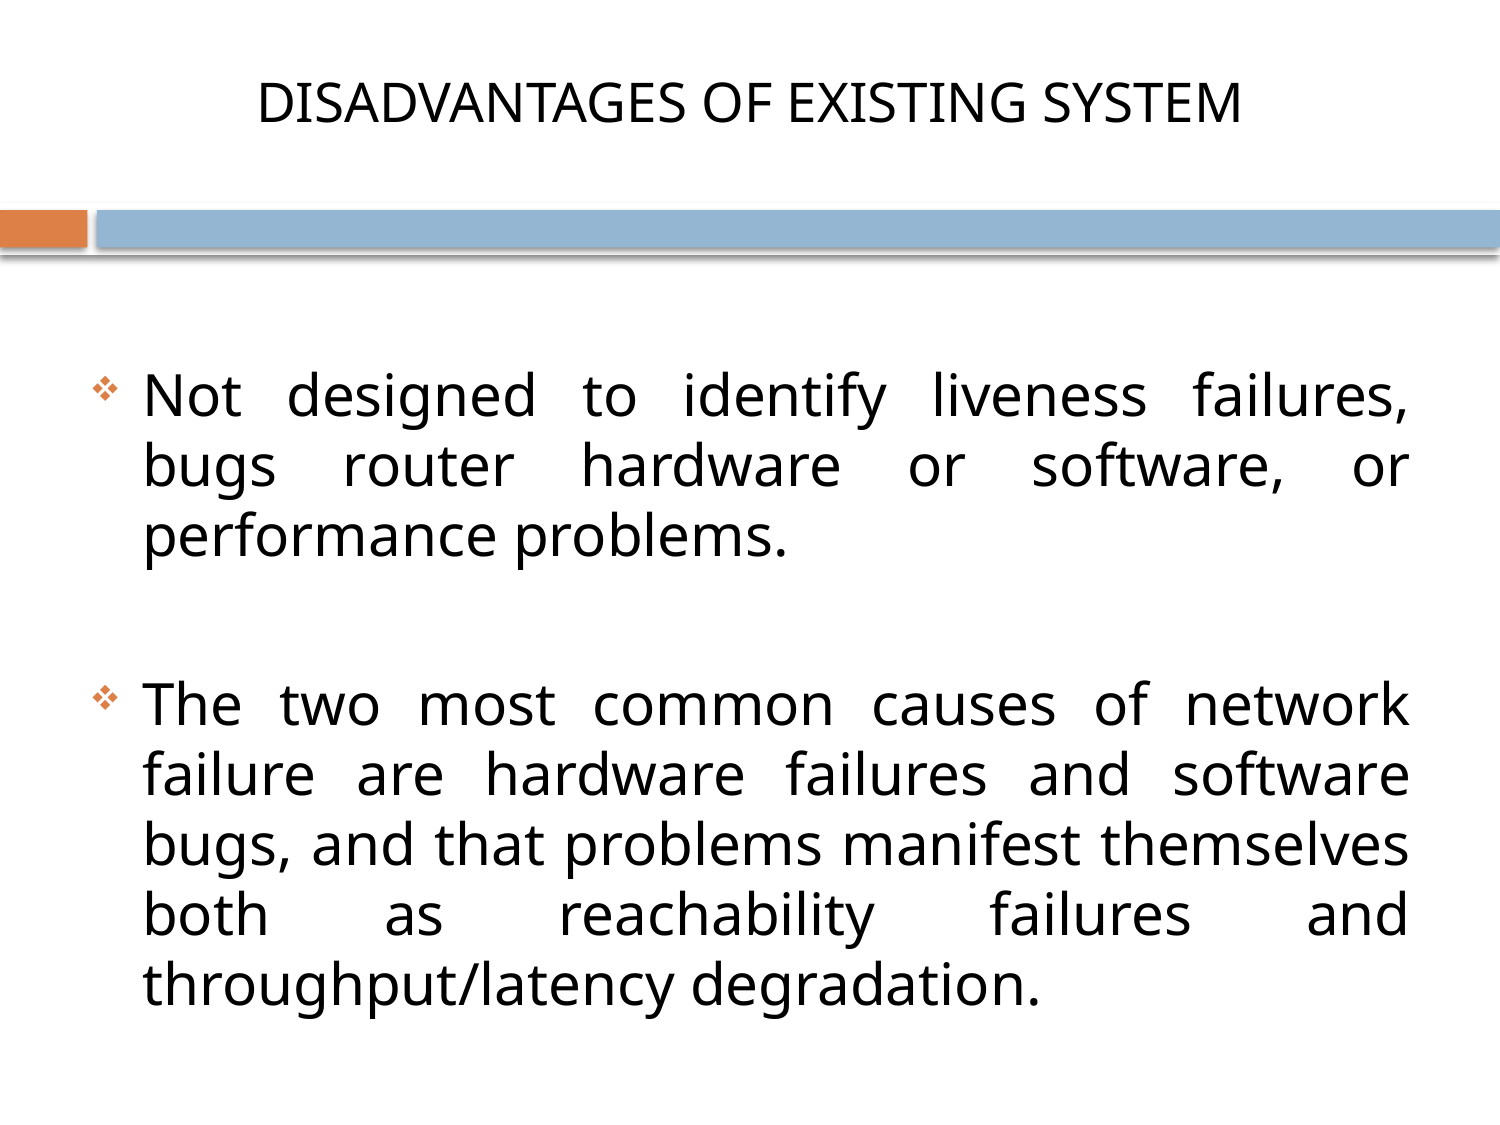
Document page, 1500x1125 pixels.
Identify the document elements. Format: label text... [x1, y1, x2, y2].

title DISADVANTAGES OF EXISTING SYSTEM [74, 59, 1426, 142]
list Not designed to identify liveness failures, bugs router hardware or software, or performance problems. The two most common causes of network failure are hardware failures and software bugs, and that problems manifest themselves both as reachability failures and throughput/latency degradation. [74, 350, 1426, 1078]
